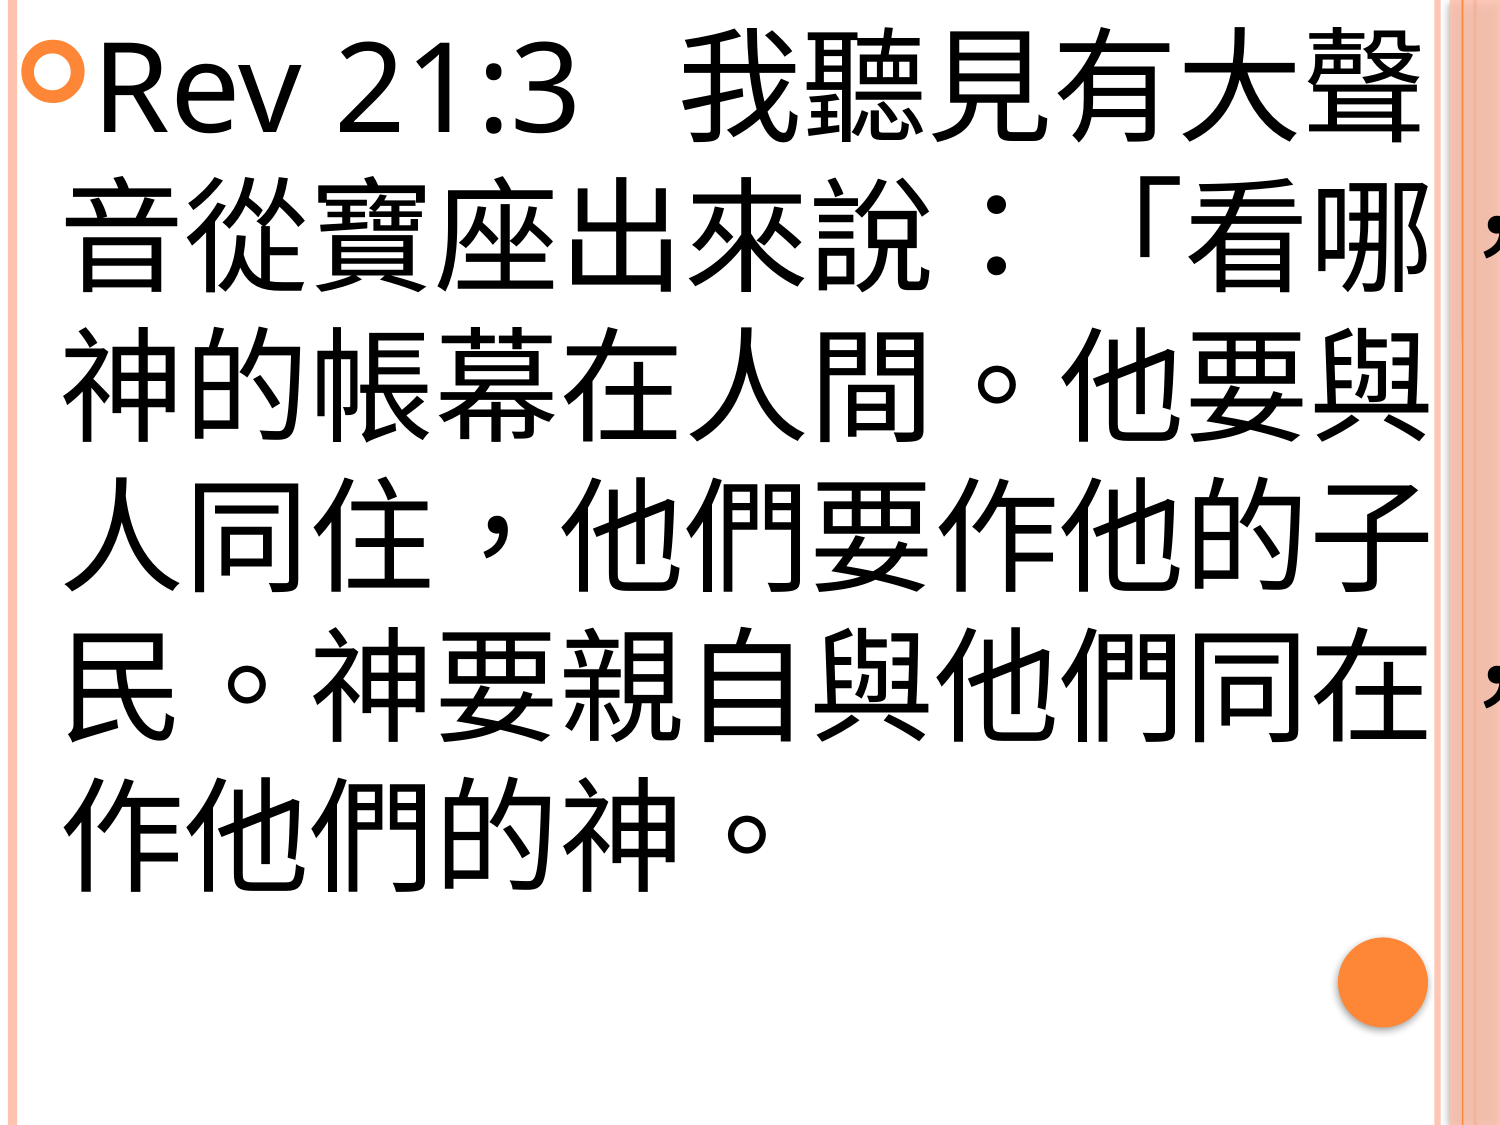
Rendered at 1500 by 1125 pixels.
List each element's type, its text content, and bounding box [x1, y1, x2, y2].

list Rev 21:3 我聽見有大聲音從寶座出來說：「看哪，神的帳幕在人間。他要與人同住，他們要作他的子民。神要親自與他們同在，作他們的神。 [0, 0, 1500, 1125]
